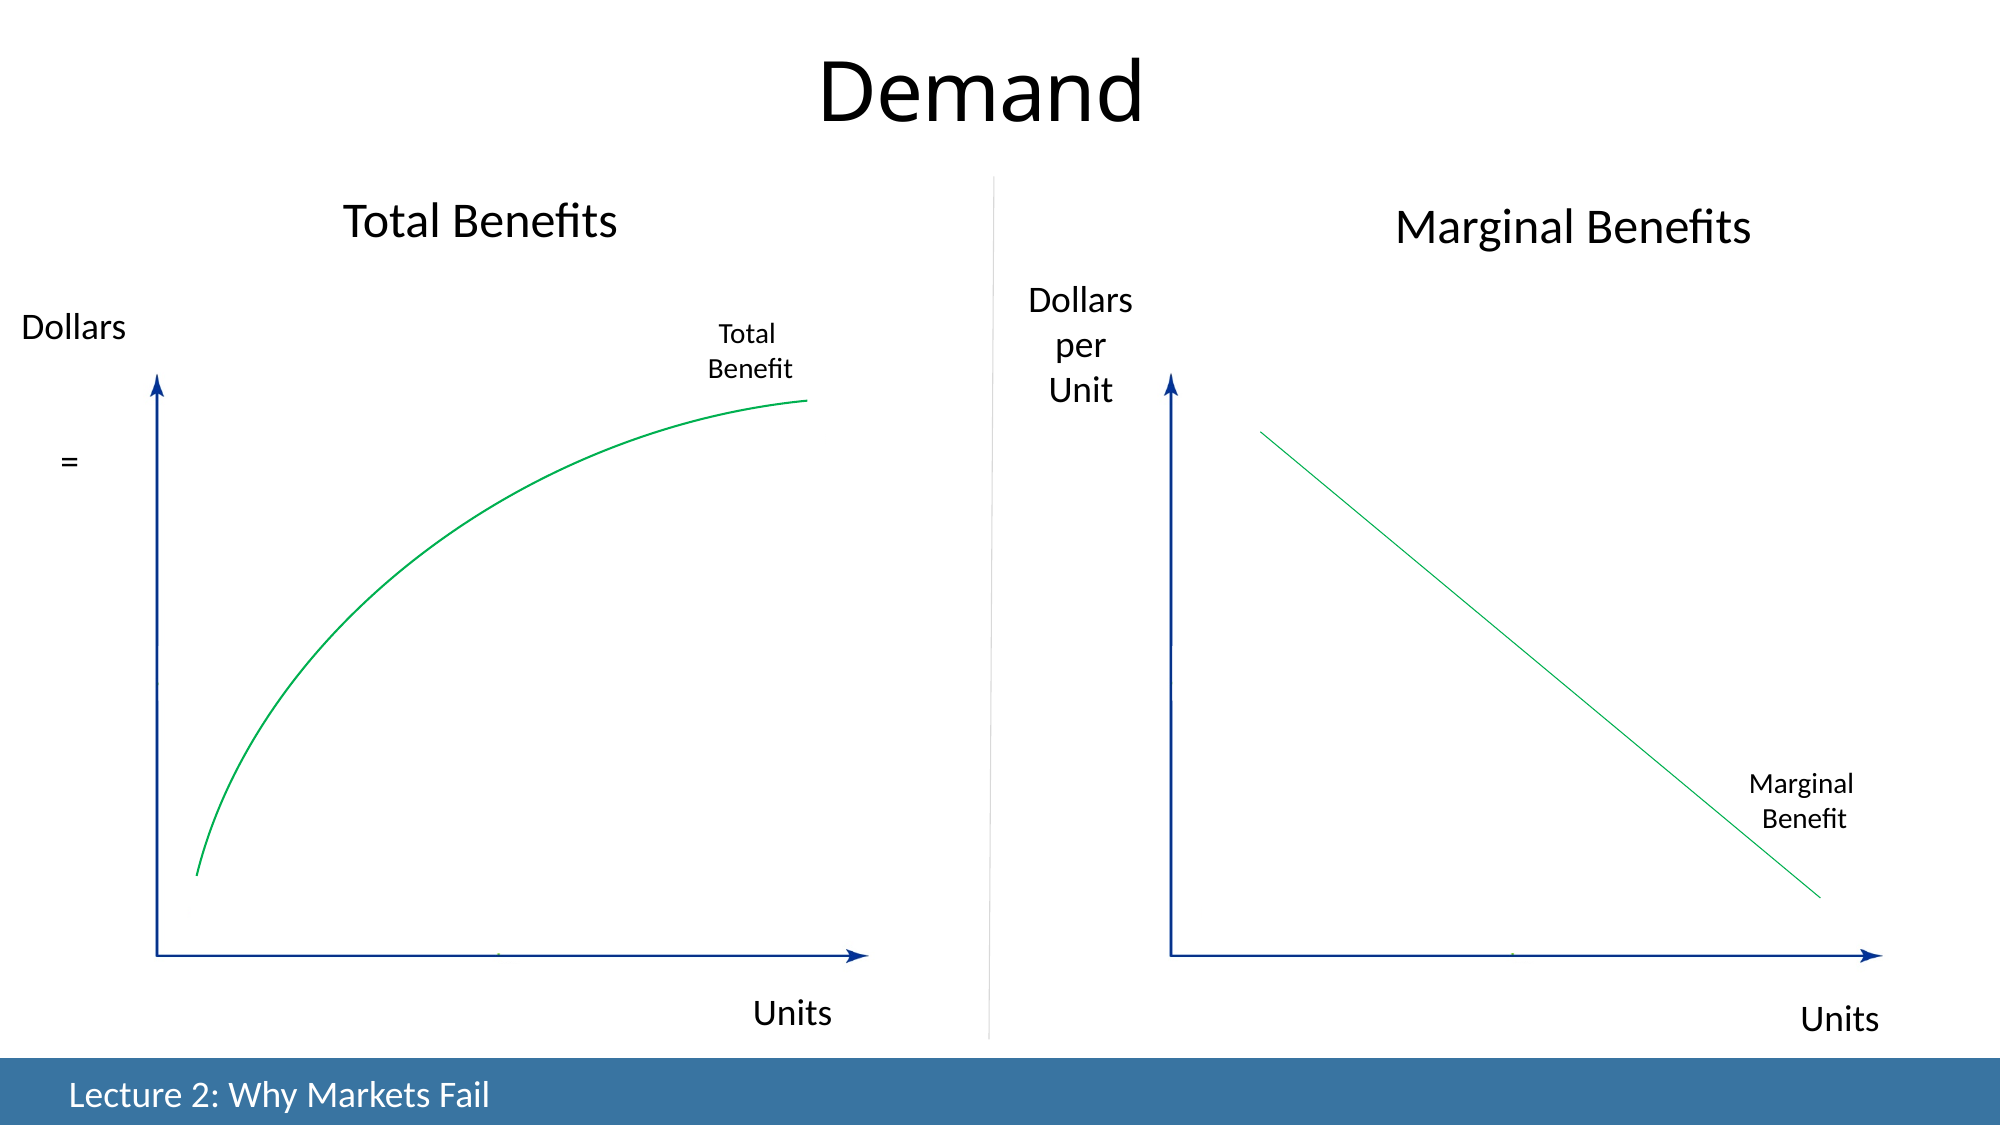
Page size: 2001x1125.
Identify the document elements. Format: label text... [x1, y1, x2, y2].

title Demand [489, 15, 1475, 147]
text_box Marginal Benefits [1379, 186, 1767, 261]
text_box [1260, 431, 1821, 898]
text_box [988, 176, 994, 1040]
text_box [1238, 374, 1906, 906]
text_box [7, 350, 876, 1019]
text_box Units [1785, 986, 1895, 1047]
text_box Total Benefit [693, 307, 808, 350]
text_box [994, 350, 1890, 1019]
text_box Units [738, 1019, 848, 1041]
text_box Total Benefits [328, 180, 633, 256]
